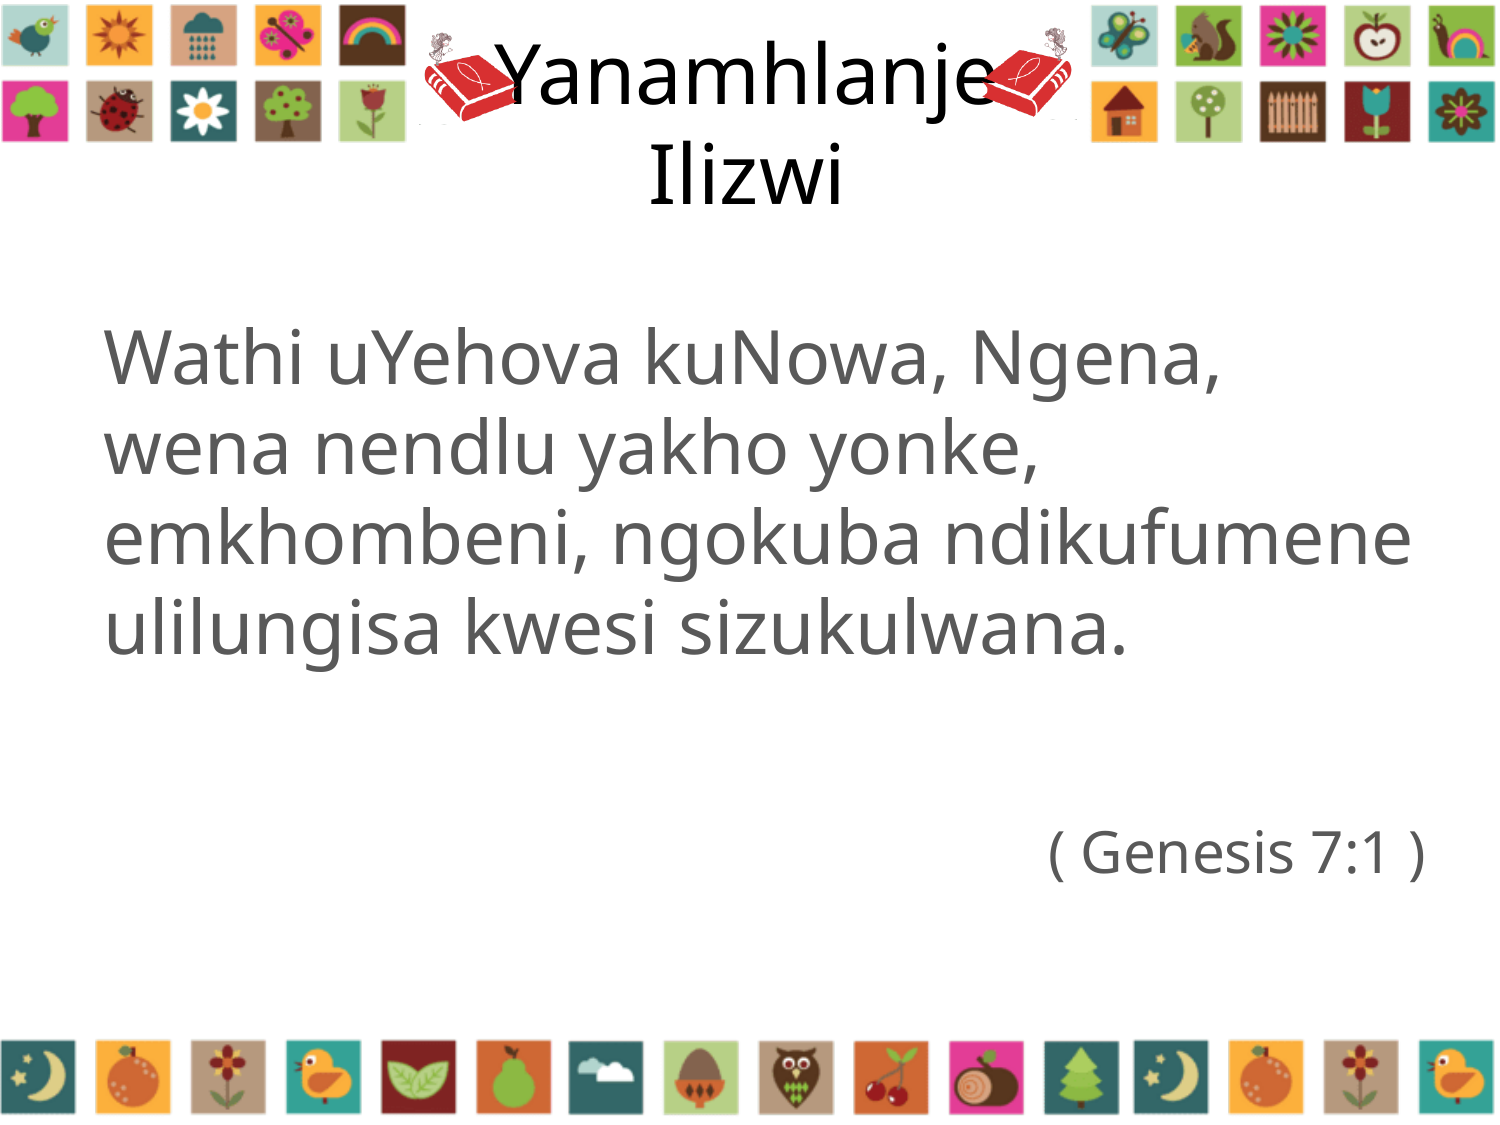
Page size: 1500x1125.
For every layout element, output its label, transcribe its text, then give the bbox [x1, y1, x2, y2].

picture [0, 3, 550, 150]
text_box Wathi uYehova kuNowa, Ngena, wena nendlu yakho yonke, emkhombeni, ngokuba ndikufumene ulilungisa kwesi sizukulwana. [88, 302, 1436, 678]
text_box ( Genesis 7:1 ) [808, 807, 1441, 893]
picture [950, 3, 1500, 150]
text_box Yanamhlanje Ilizwi [414, 13, 1080, 229]
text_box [0, 1028, 1500, 1118]
